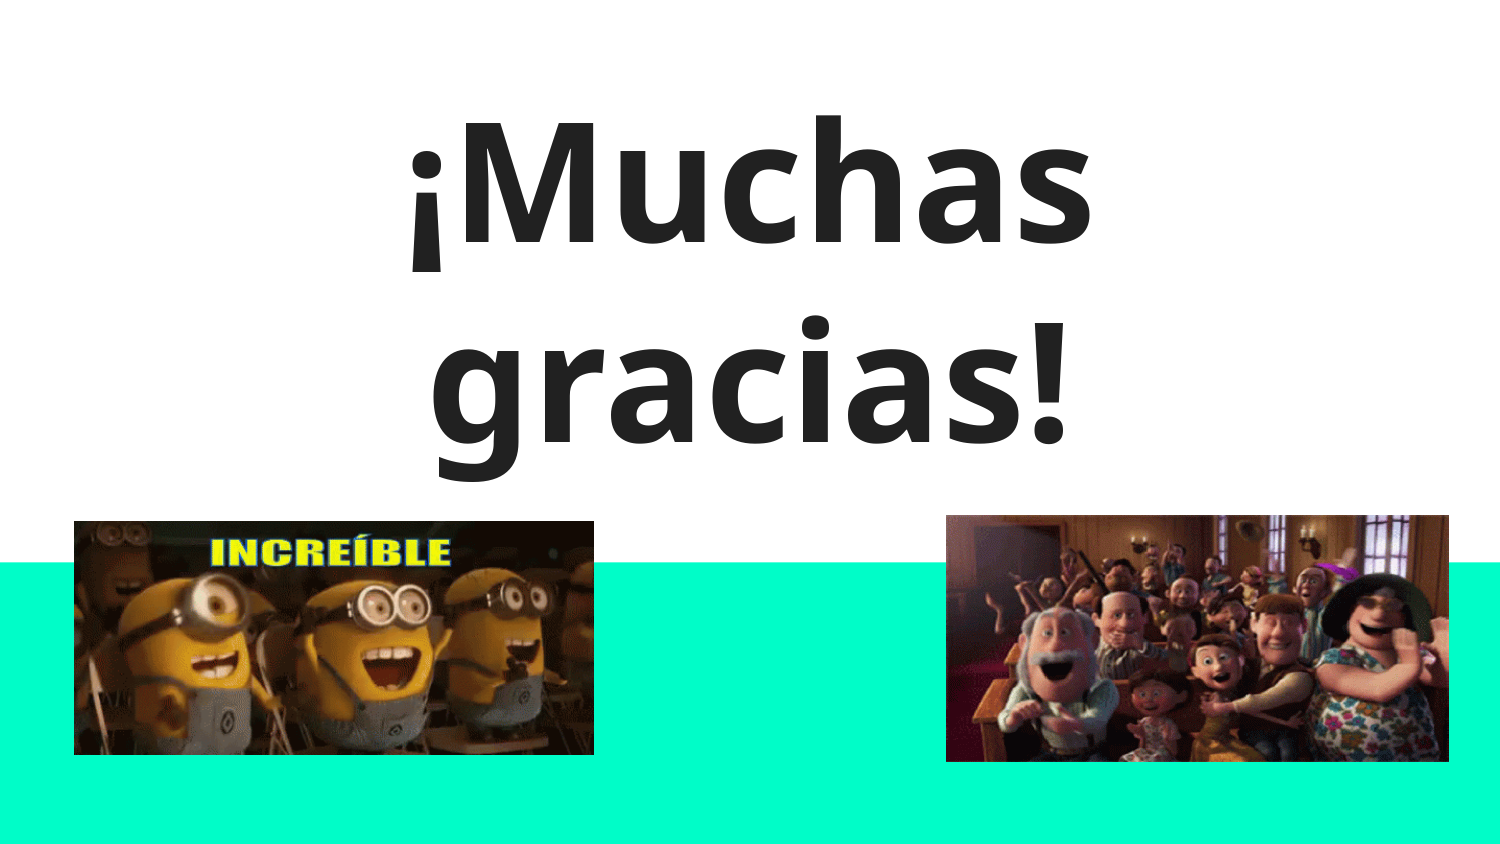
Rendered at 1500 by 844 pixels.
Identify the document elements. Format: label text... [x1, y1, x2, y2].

picture [945, 514, 1450, 762]
picture [74, 521, 594, 756]
title ¡Muchas gracias! [51, 55, 1449, 497]
